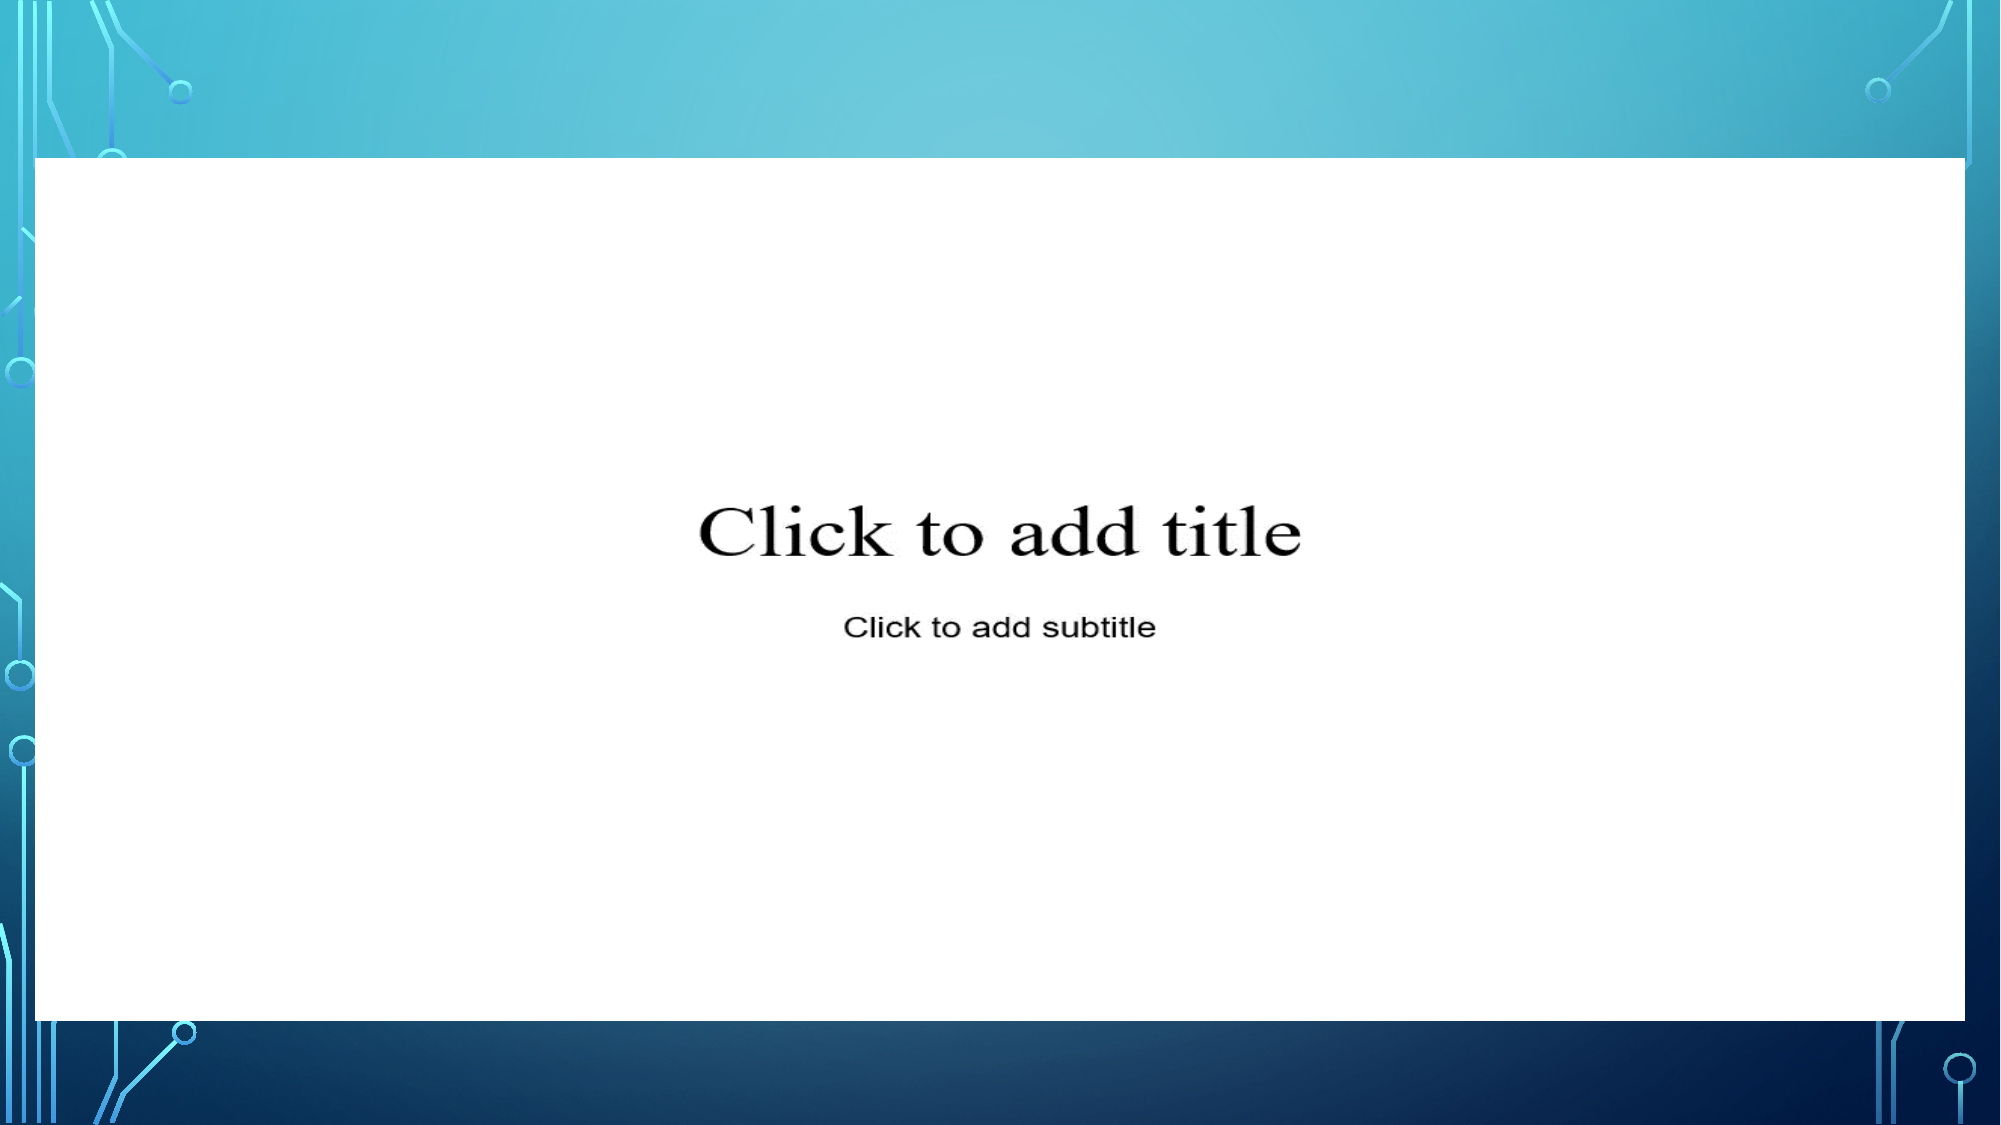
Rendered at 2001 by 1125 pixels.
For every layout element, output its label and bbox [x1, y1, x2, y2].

text_box [34, 157, 1966, 1022]
